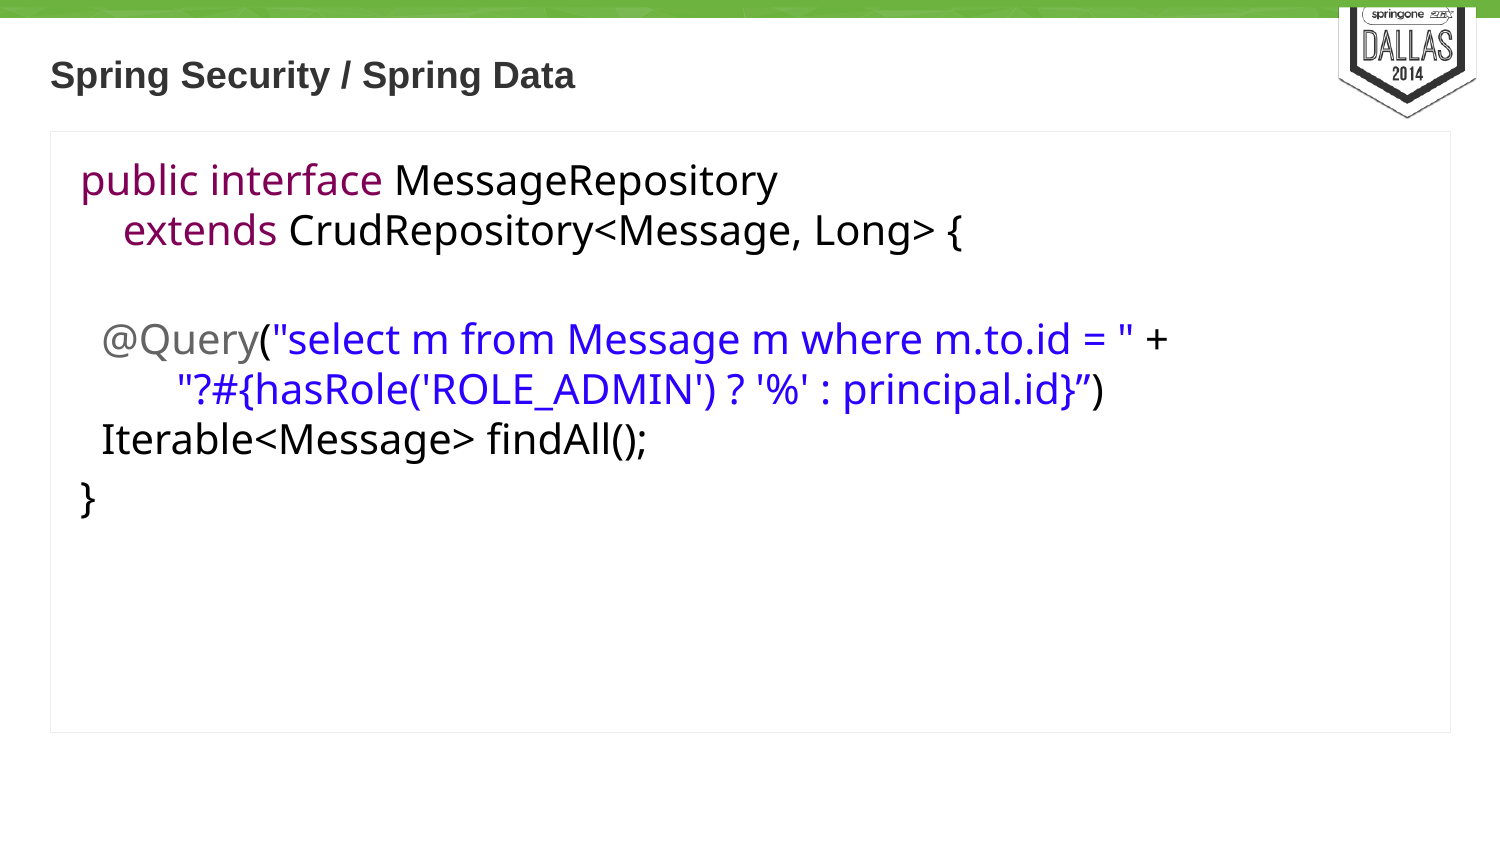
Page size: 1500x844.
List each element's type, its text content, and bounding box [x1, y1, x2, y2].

picture [0, 8, 1500, 122]
list public interface MessageRepository extends CrudRepository<Message, Long> { @Query("select m from Message m where m.to.id = " + "?#{hasRole('ROLE_ADMIN') ? '%' : principal.id}”) Iterable<Message> findAll(); } [50, 131, 1451, 733]
title Spring Security / Spring Data [49, 49, 1451, 97]
